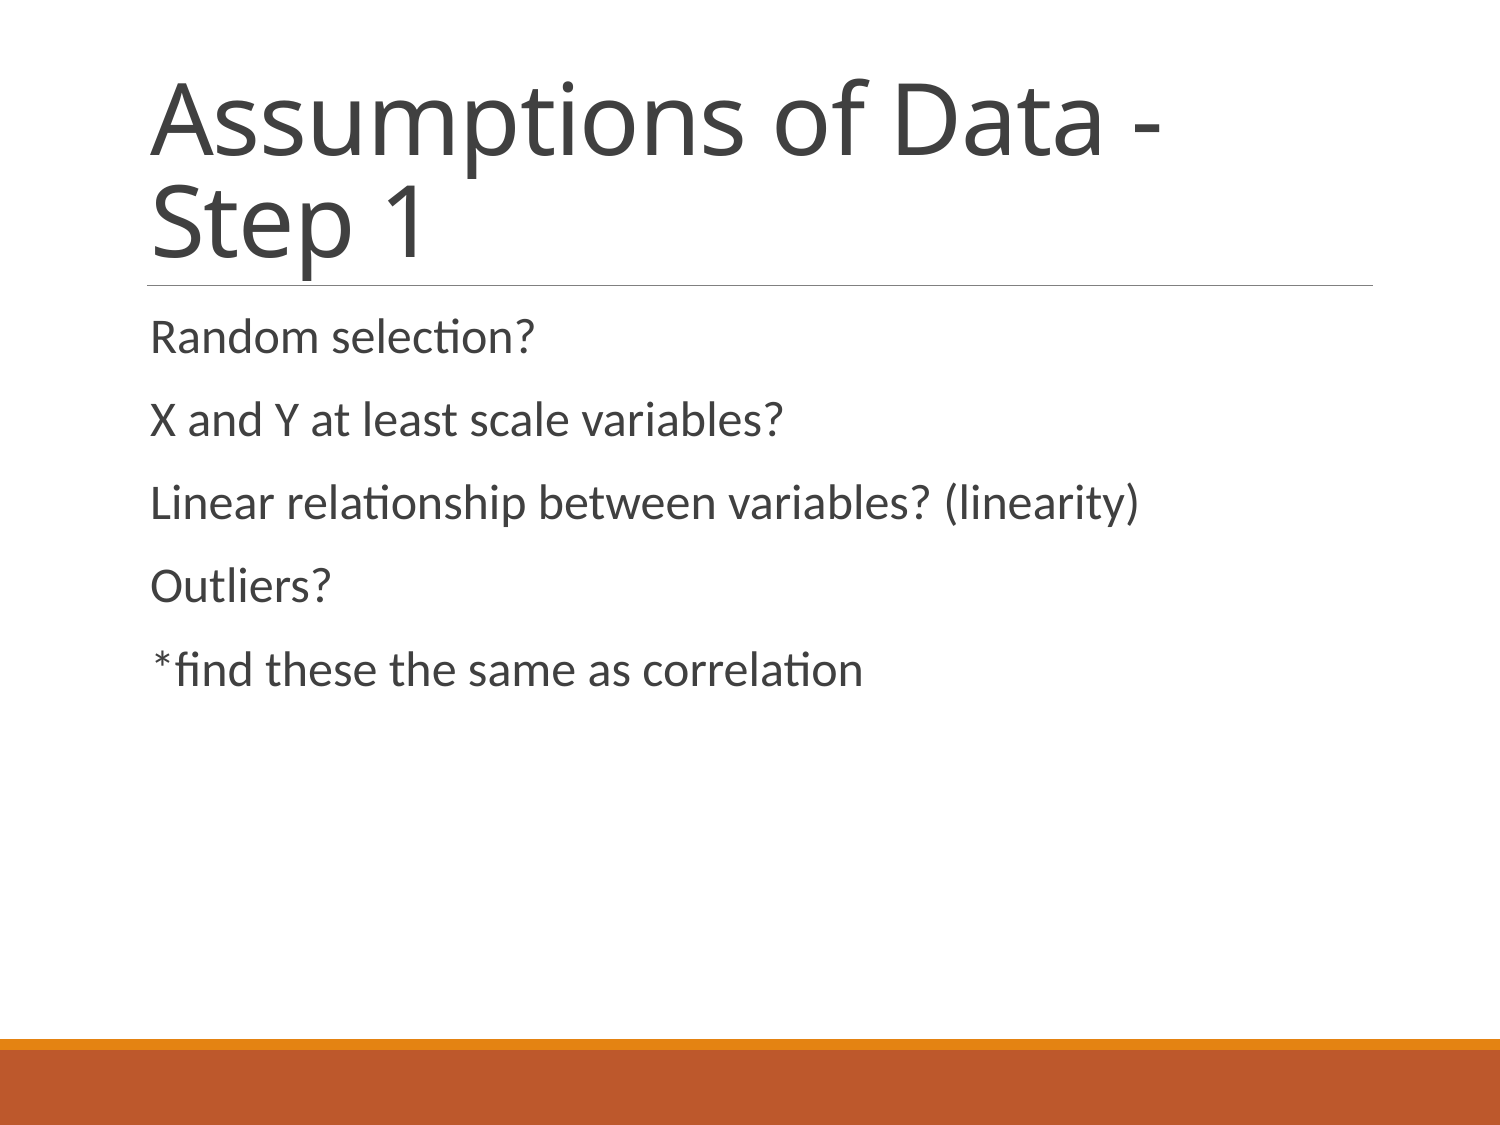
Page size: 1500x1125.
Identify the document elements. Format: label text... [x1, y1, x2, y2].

title Assumptions of Data - Step 1 [135, 47, 1373, 285]
list Random selection? X and Y at least scale variables? Linear relationship between variables? (linearity) Outliers? *find these the same as correlation [135, 302, 1373, 1025]
